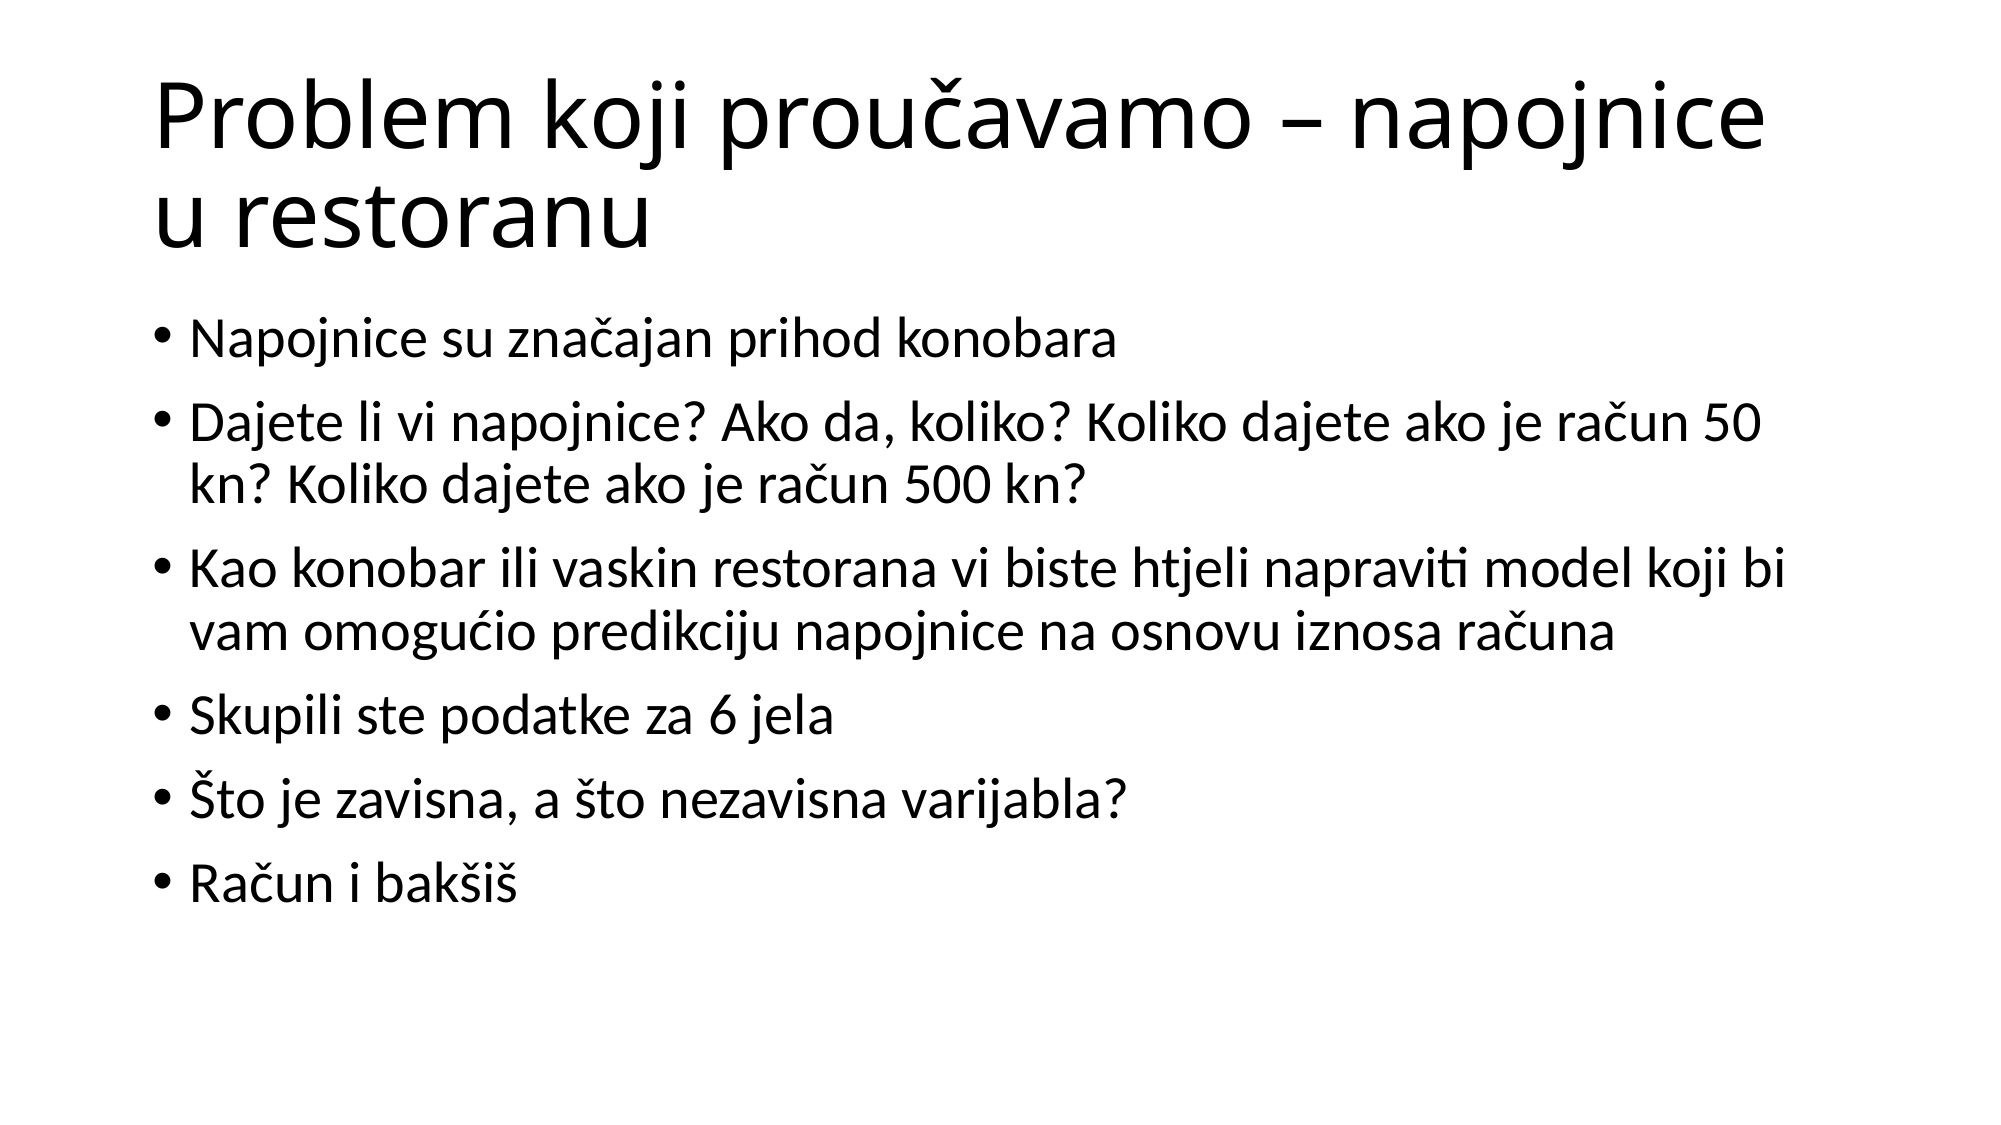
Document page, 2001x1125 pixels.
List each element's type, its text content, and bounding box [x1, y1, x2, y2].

list Napojnice su značajan prihod konobara Dajete li vi napojnice? Ako da, koliko? Koliko dajete ako je račun 50 kn? Koliko dajete ako je račun 500 kn? Kao konobar ili vaskin restorana vi biste htjeli napraviti model koji bi vam omogućio predikciju napojnice na osnovu iznosa računa Skupili ste podatke za 6 jela Što je zavisna, a što nezavisna varijabla? Račun i bakšiš [137, 299, 1863, 1014]
title Problem koji proučavamo – napojnice u restoranu [137, 59, 1863, 278]
